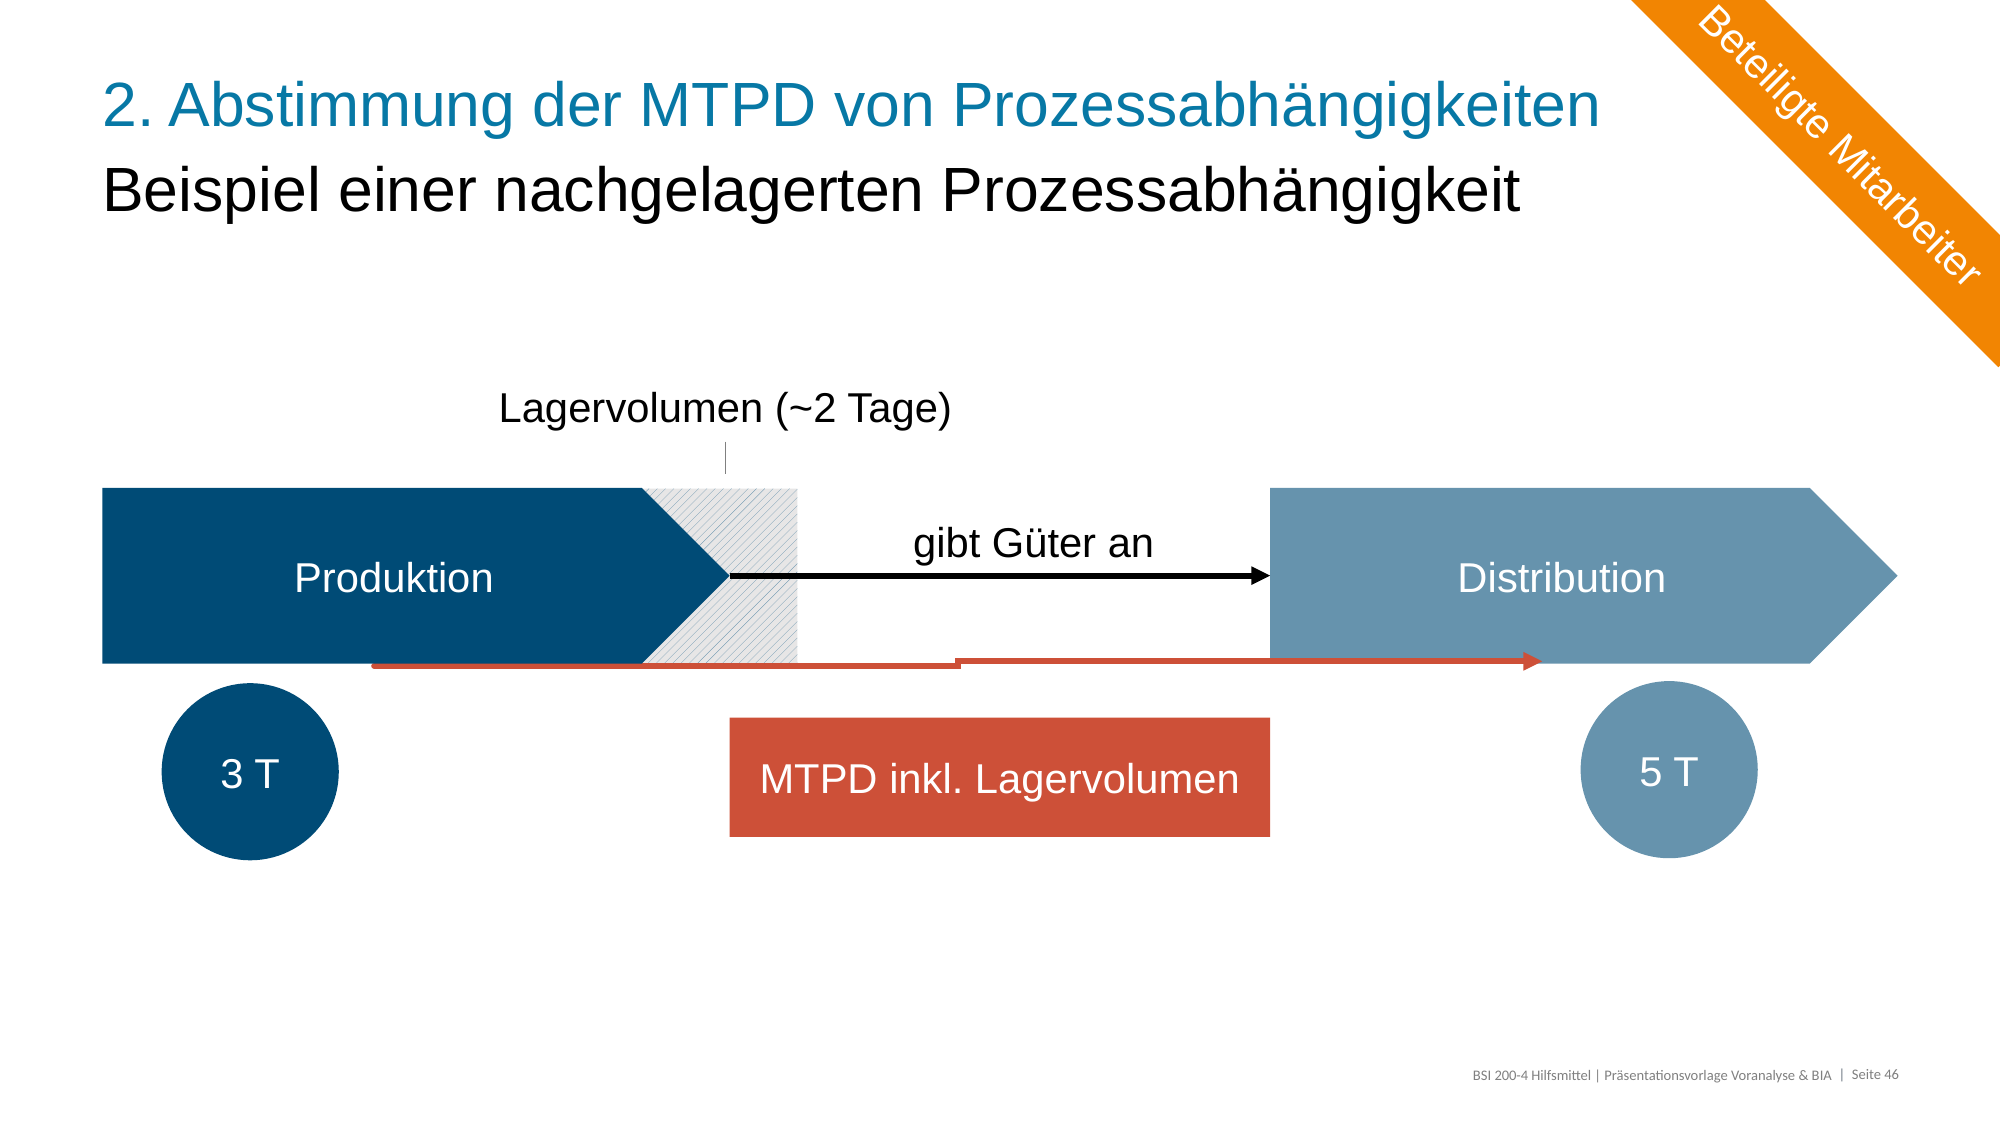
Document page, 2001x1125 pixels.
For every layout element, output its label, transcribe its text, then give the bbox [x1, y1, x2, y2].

footer BSI 200-4 Hilfsmittel | Präsentationsvorlage Voranalyse & BIA [1155, 1058, 1833, 1086]
text_box Beteiligte Mitarbeiter [1629, 0, 2000, 369]
list Beispiel einer nachgelagerten Prozessabhängigkeit [102, 148, 1686, 220]
title 2. Abstimmung der MTPD von Prozessabhängigkeiten [102, 66, 1685, 148]
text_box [102, 373, 1898, 861]
